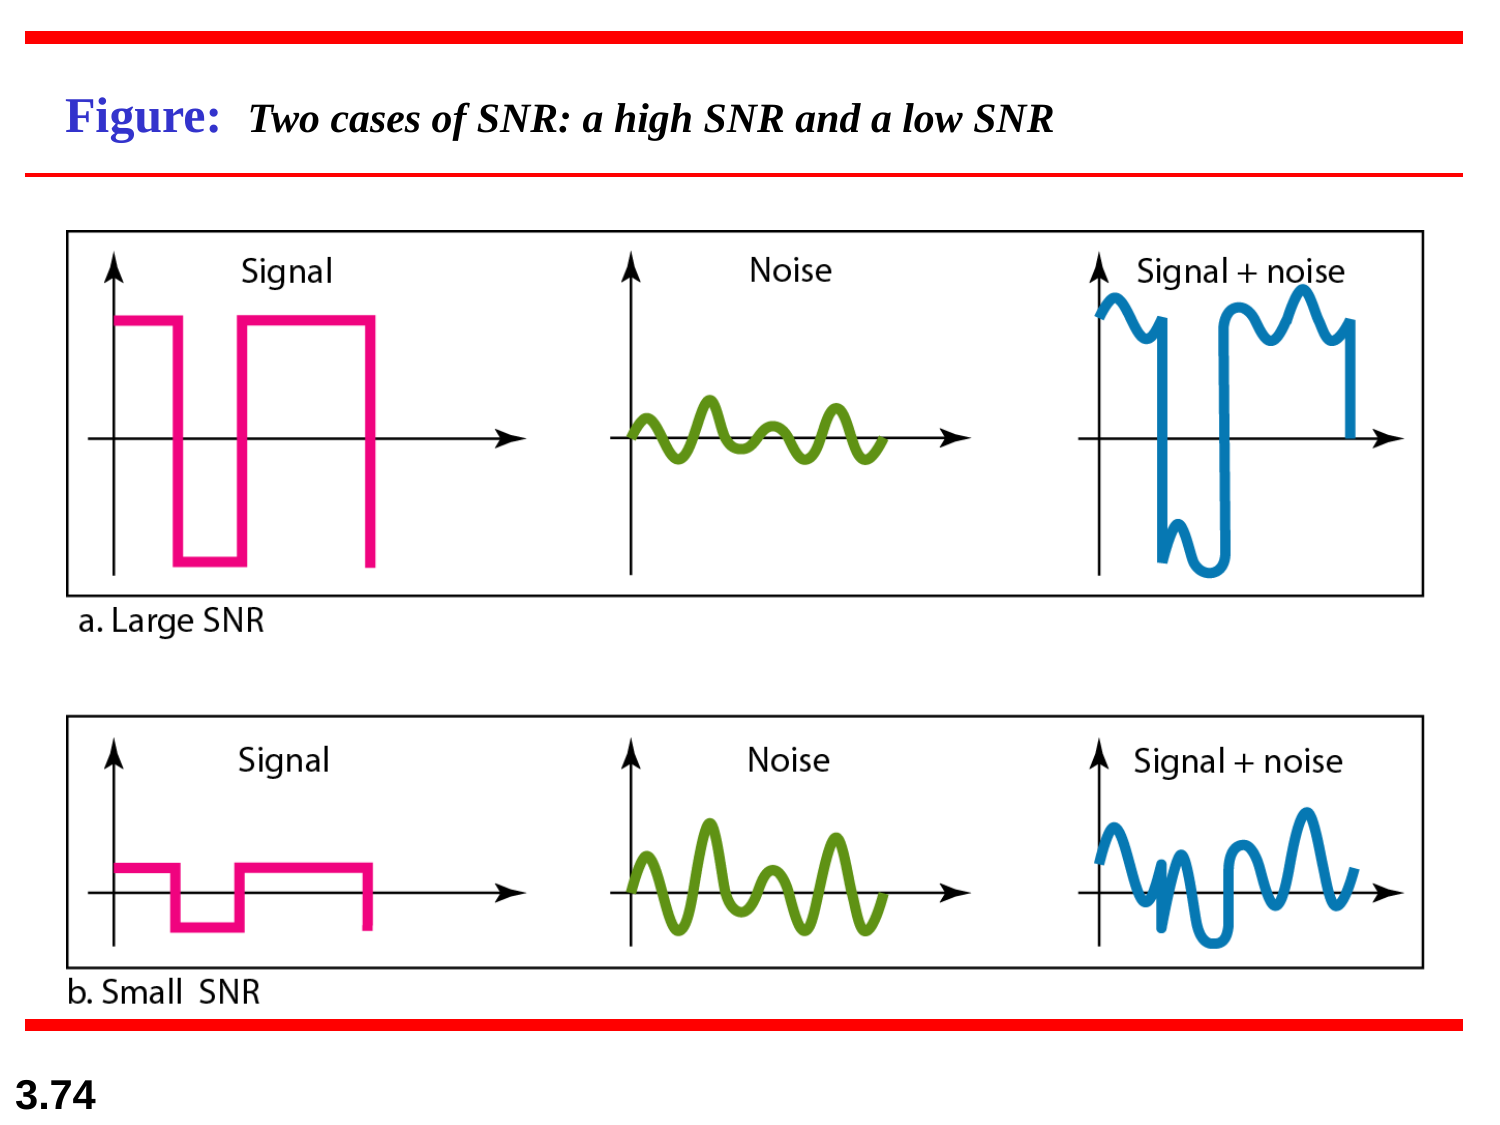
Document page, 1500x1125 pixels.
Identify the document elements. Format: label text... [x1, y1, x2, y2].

picture [66, 230, 1426, 1013]
text_box 3.74 [0, 1049, 313, 1125]
text_box Figure: Two cases of SNR: a high SNR and a low SNR [50, 74, 1153, 150]
